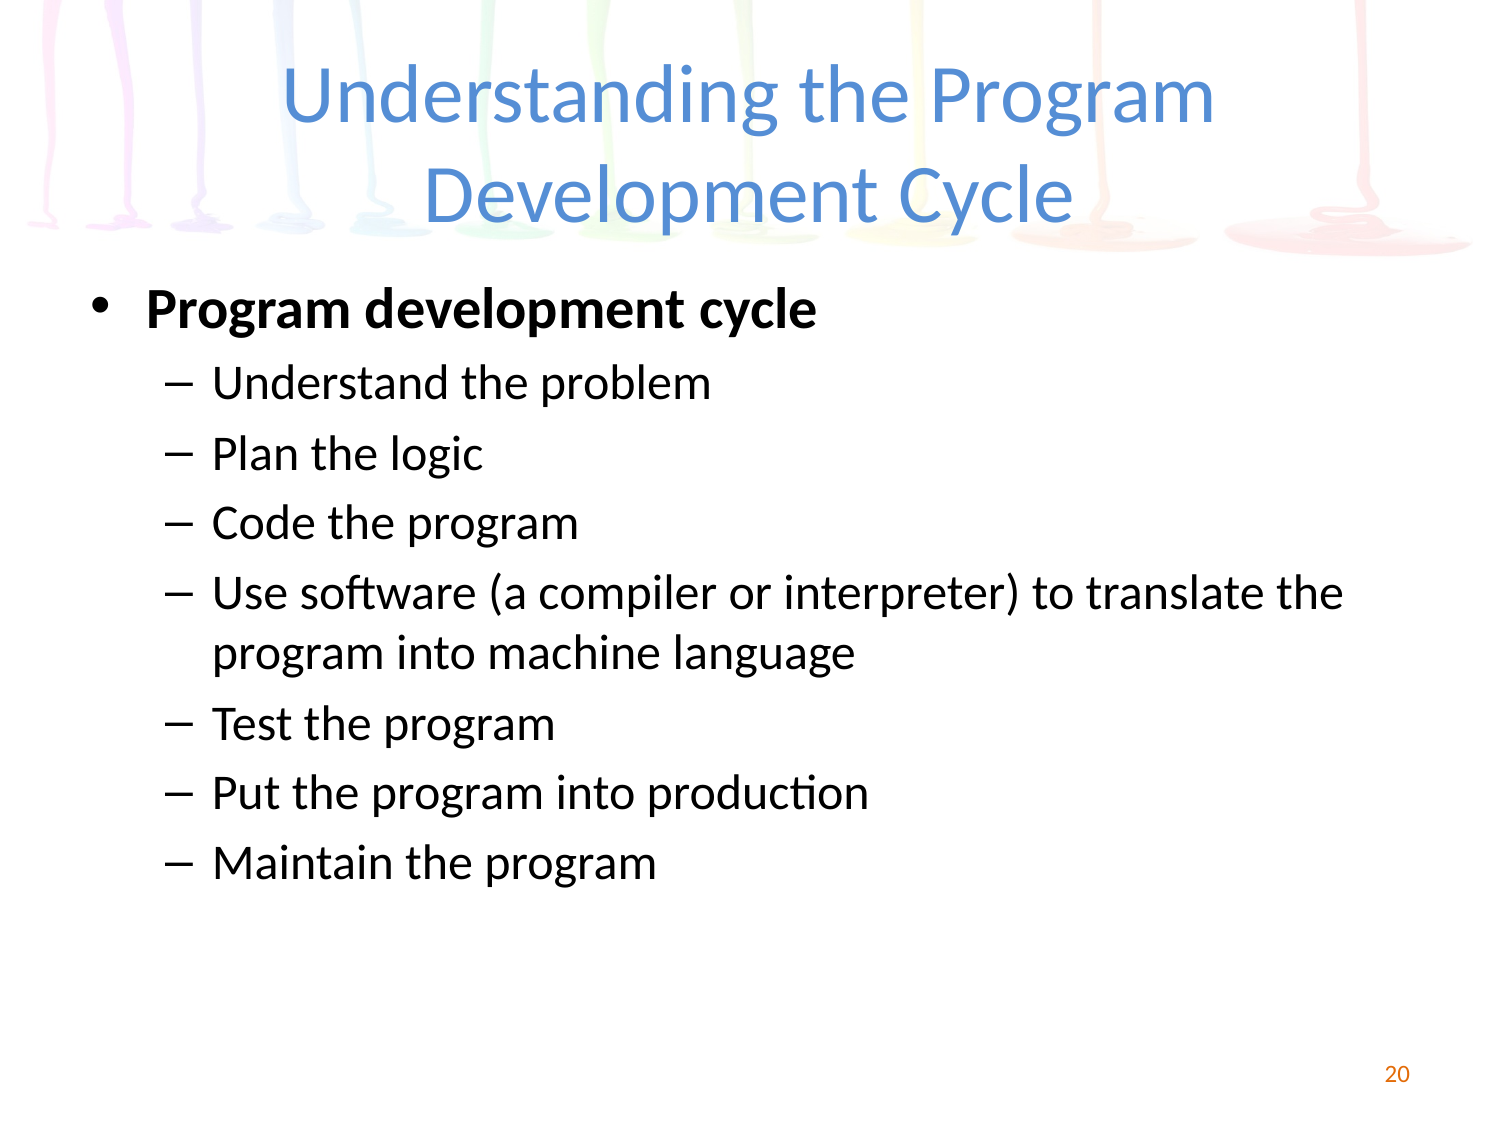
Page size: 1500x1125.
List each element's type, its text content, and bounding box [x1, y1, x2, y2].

picture [0, 0, 1500, 263]
slide_number 20 [1074, 1042, 1425, 1103]
title Understanding the Program Development Cycle [75, 45, 1425, 233]
list Program development cycle Understand the problem Plan the logic Code the program Use software (a compiler or interpreter) to translate the program into machine language Test the program Put the program into production Maintain the program [75, 262, 1425, 1005]
